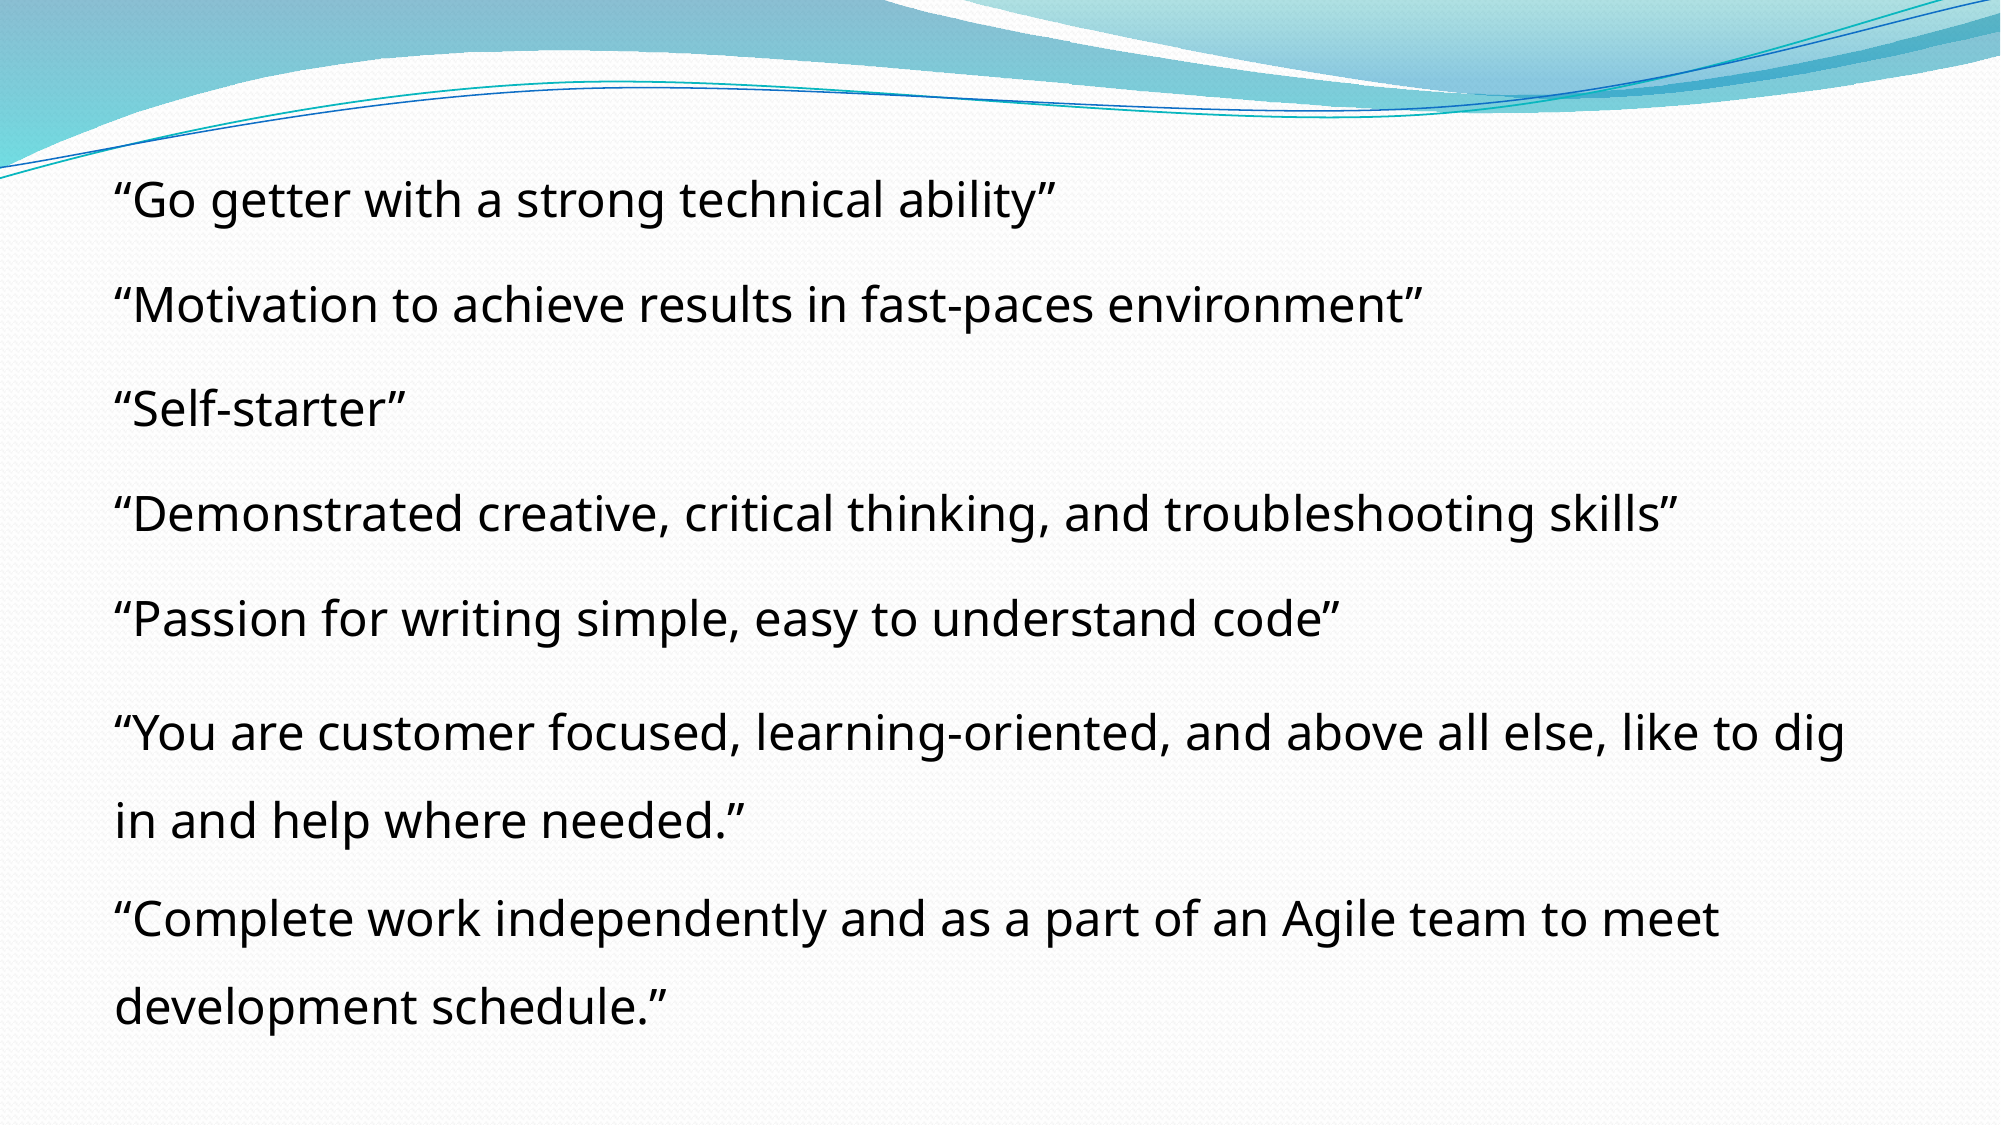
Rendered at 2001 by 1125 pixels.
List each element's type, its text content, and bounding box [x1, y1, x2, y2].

list “Go getter with a strong technical ability” “Motivation to achieve results in fast-paces environment” “Self-starter” “Demonstrated creative, critical thinking, and troubleshooting skills” “Passion for writing simple, easy to understand code” “You are customer focused, learning-oriented, and above all else, like to dig in and help where needed.” “Complete work independently and as a part of an Agile team to meet development schedule.” [99, 132, 1900, 1044]
